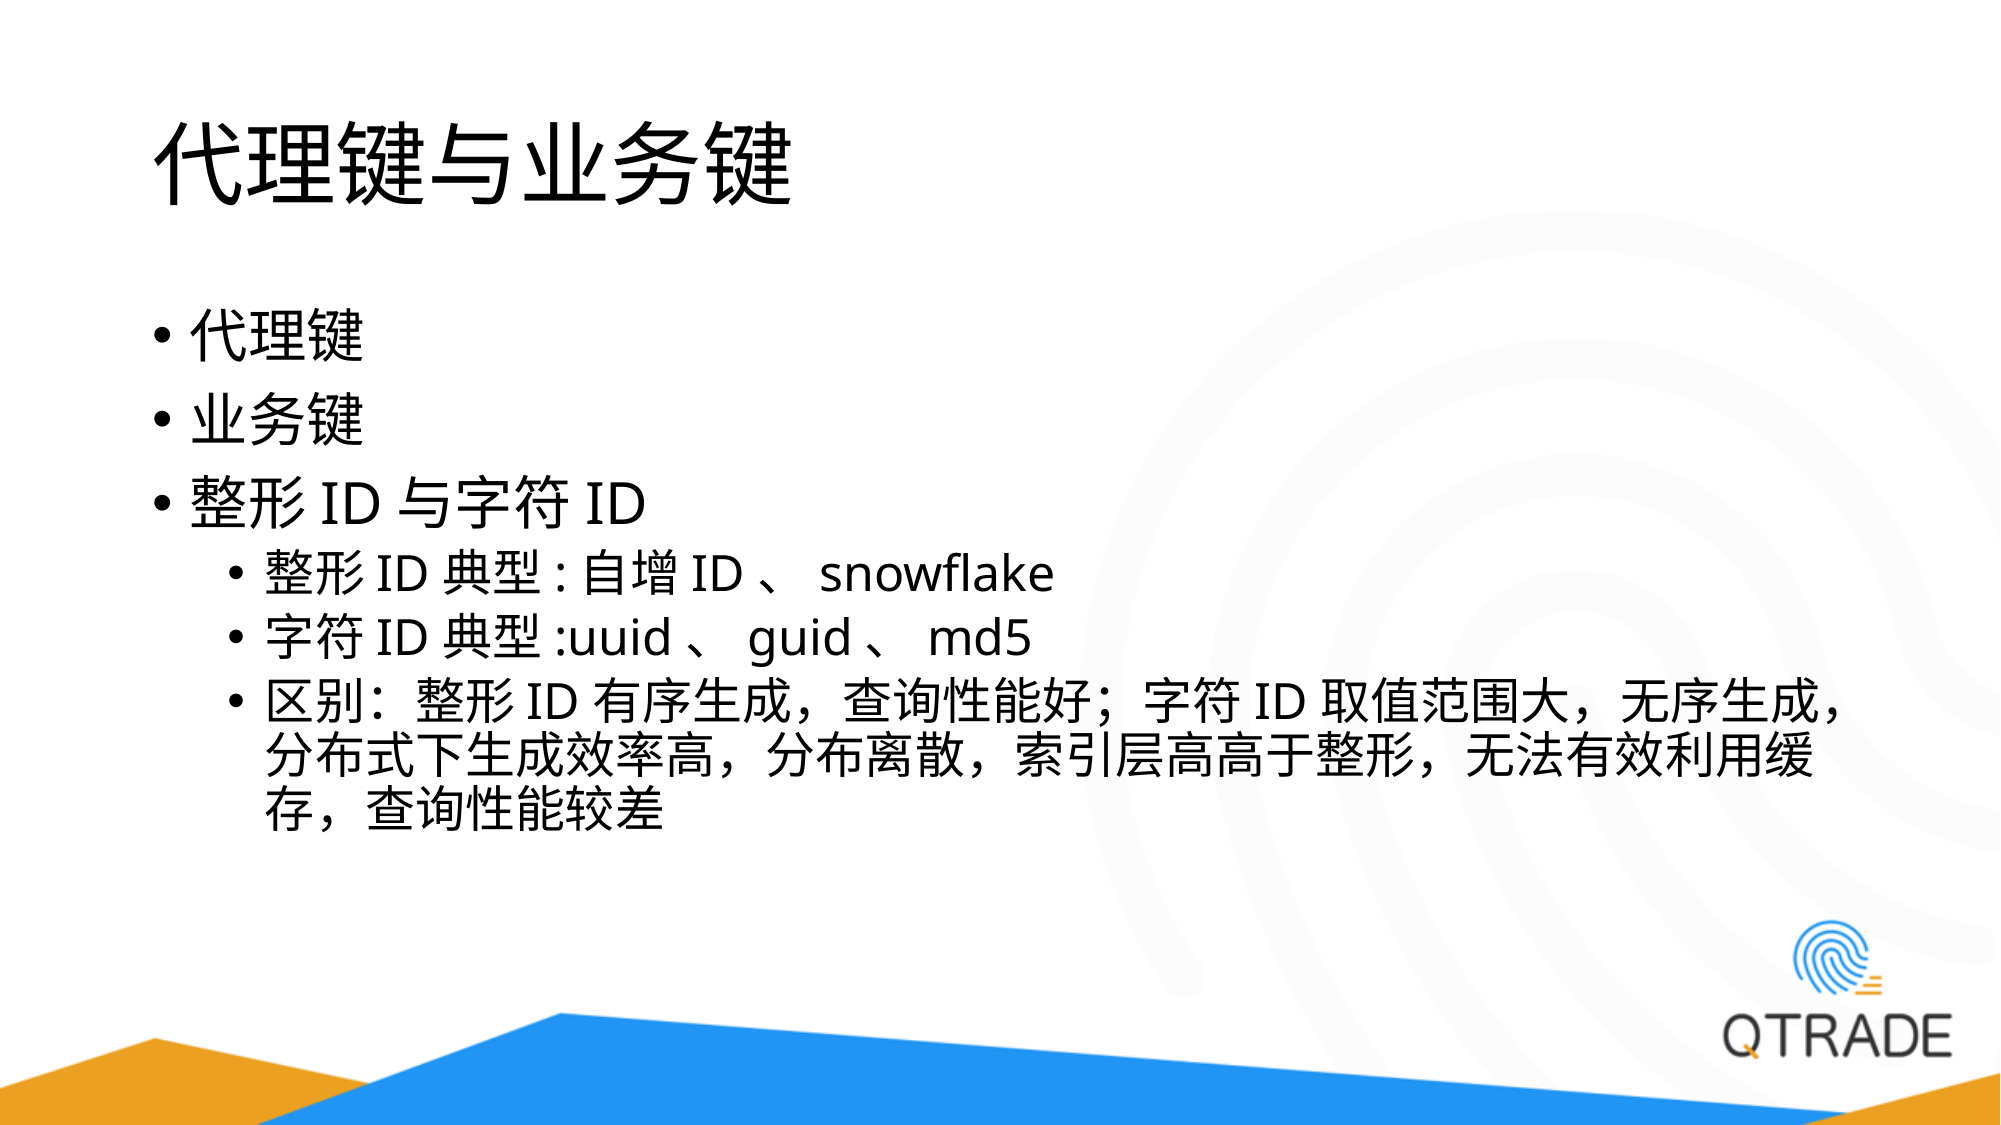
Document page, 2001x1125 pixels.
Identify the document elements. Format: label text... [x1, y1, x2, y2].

title 代理键与业务键 [137, 59, 1863, 278]
list 代理键 业务键 整形ID与字符ID 整形ID典型:自增ID、snowflake 字符ID典型:uuid、guid、md5 区别：整形ID有序生成，查询性能好；字符ID取值范围大，无序生成，分布式下生成效率高，分布离散，索引层高高于整形，无法有效利用缓存，查询性能较差 [137, 299, 1863, 1014]
picture [0, 0, 2001, 1125]
